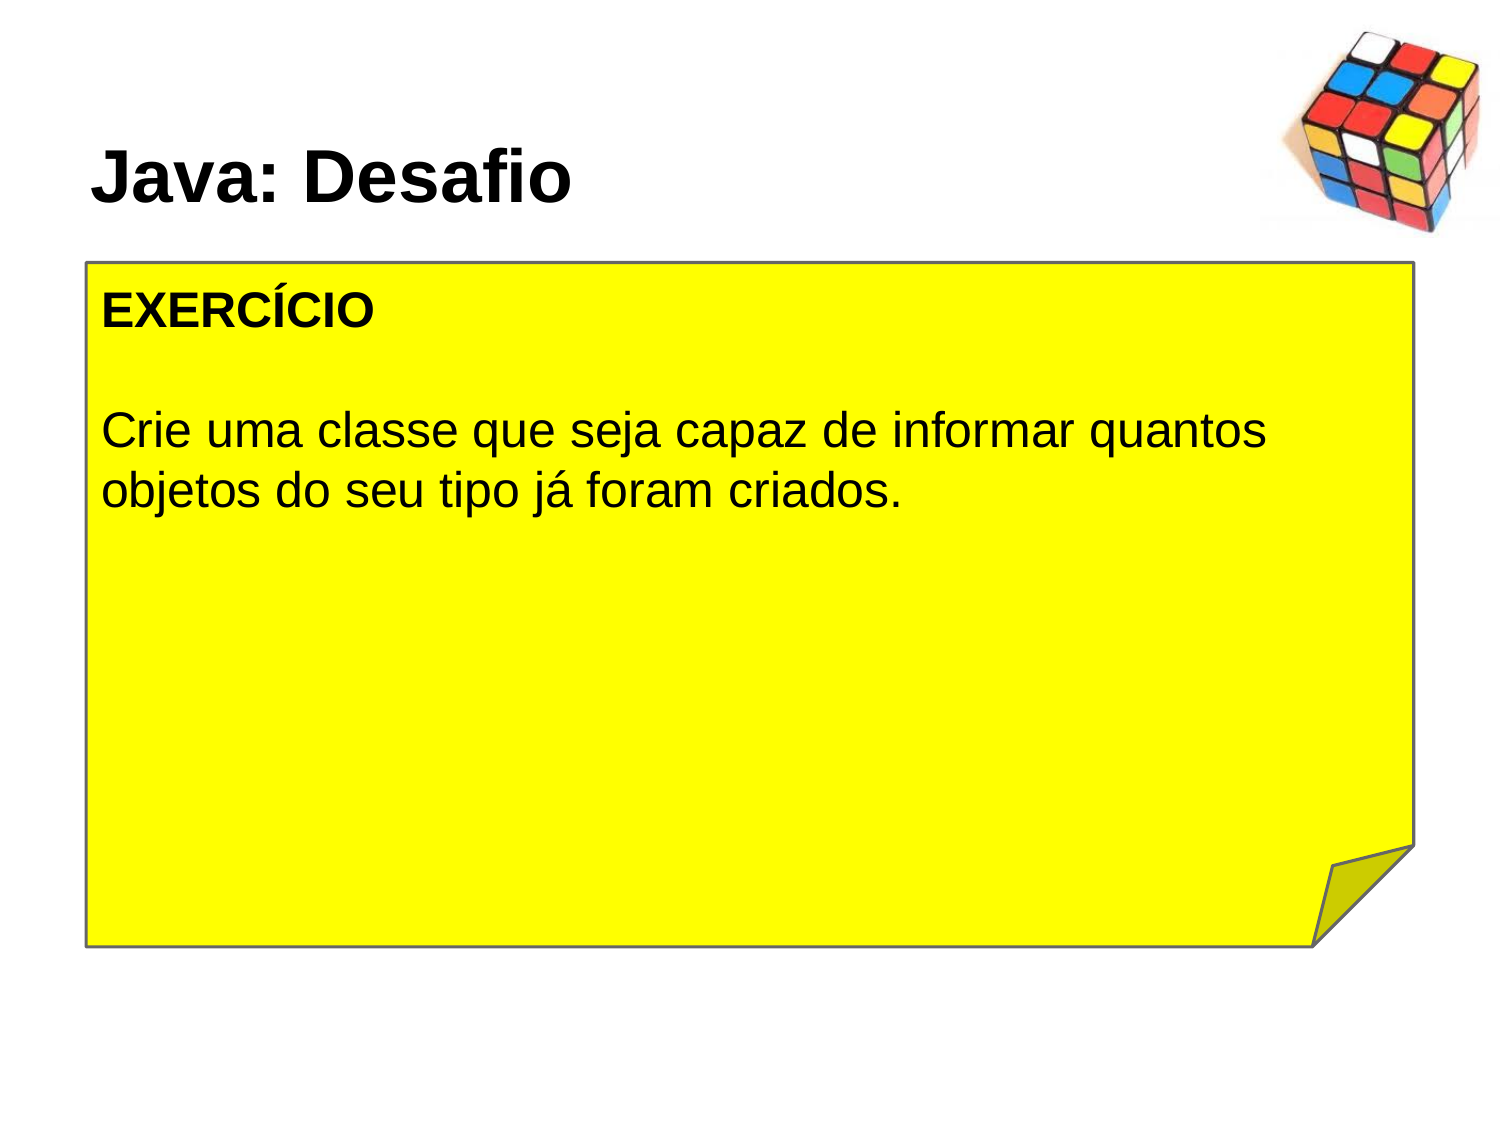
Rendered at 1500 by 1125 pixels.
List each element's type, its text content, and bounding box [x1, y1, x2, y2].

text_box EXERCÍCIO Crie uma classe que seja capaz de informar quantos objetos do seu tipo já foram criados. [86, 262, 1414, 947]
picture [1260, 0, 1500, 238]
title Java: Desafio [75, 45, 1255, 233]
